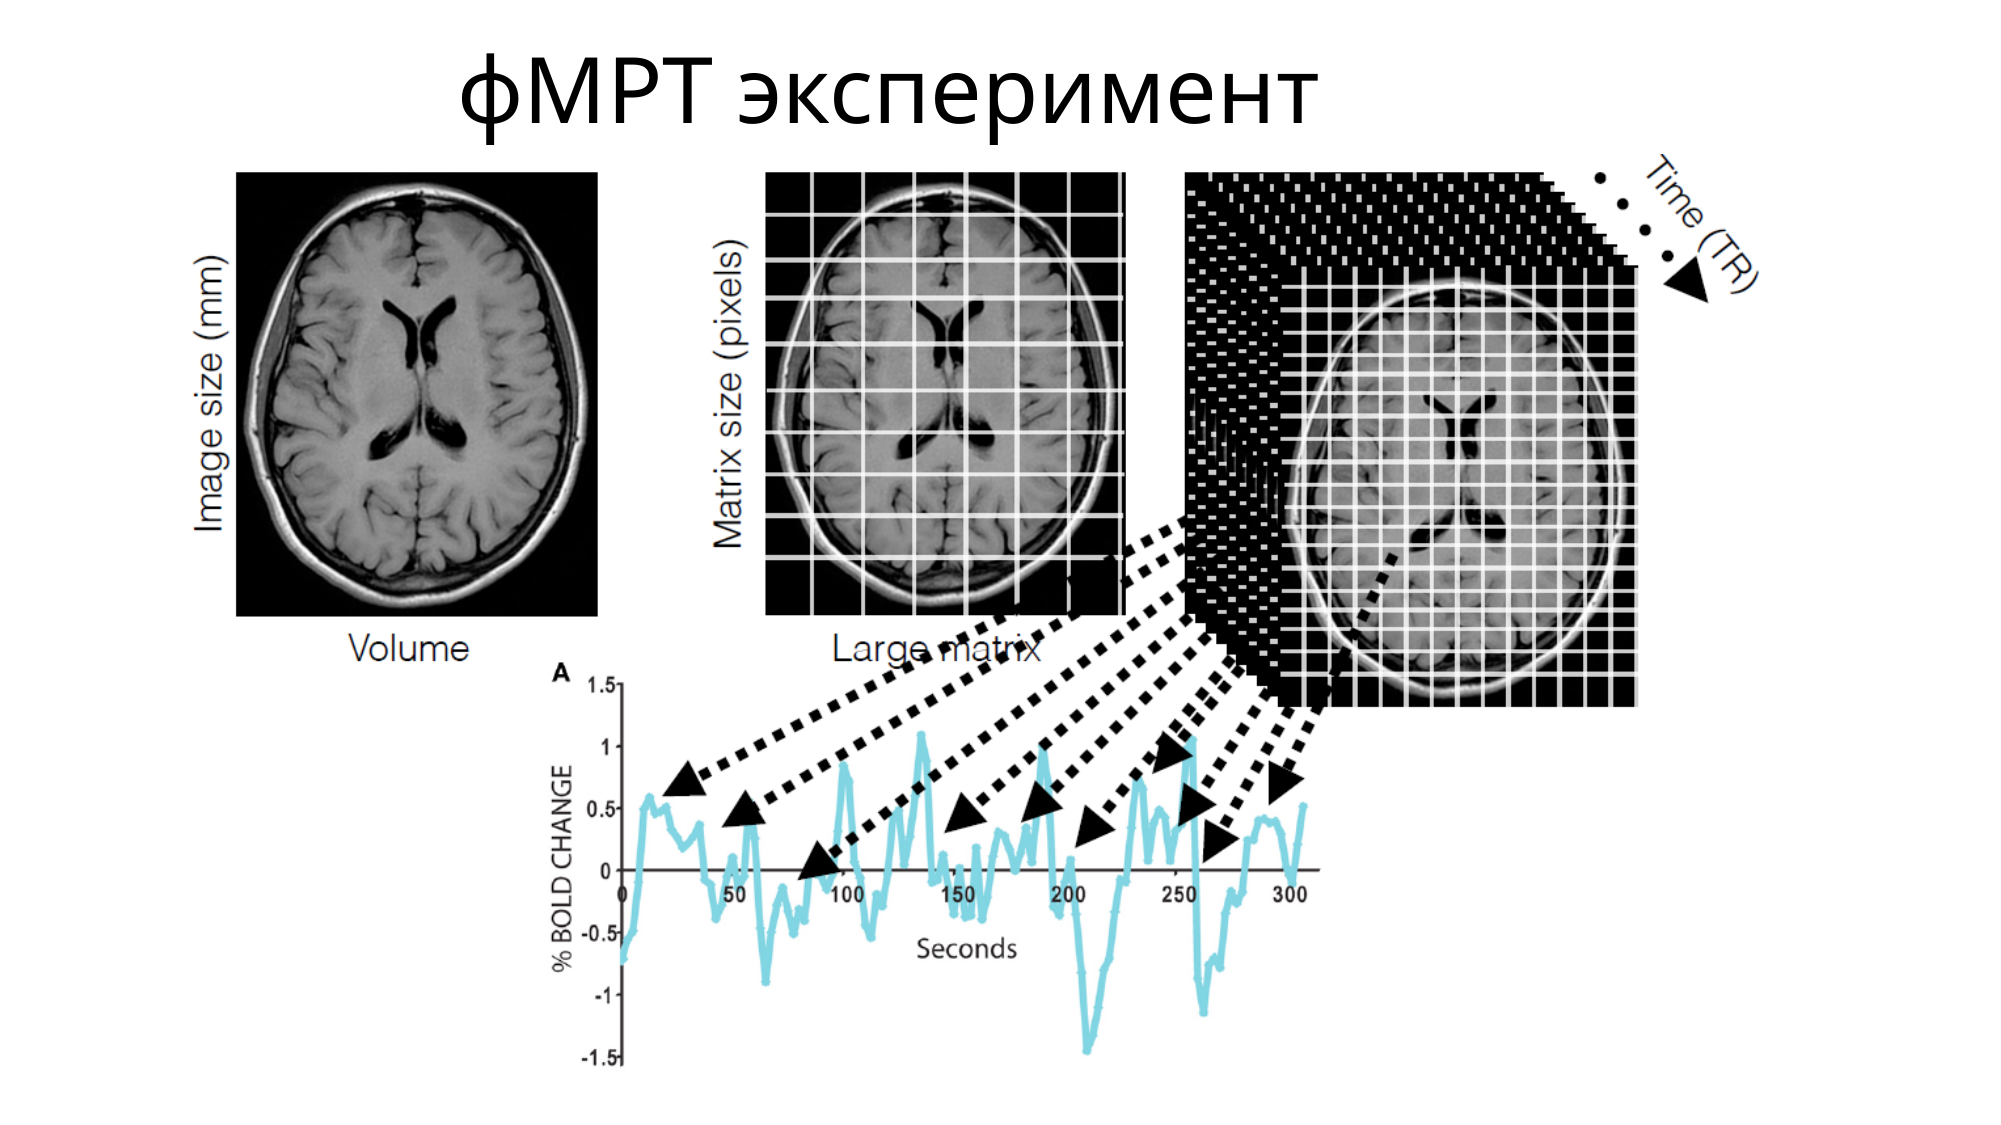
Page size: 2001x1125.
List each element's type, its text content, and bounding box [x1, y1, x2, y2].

title фМРТ эксперимент [134, 43, 1644, 145]
picture [134, 154, 1907, 1082]
